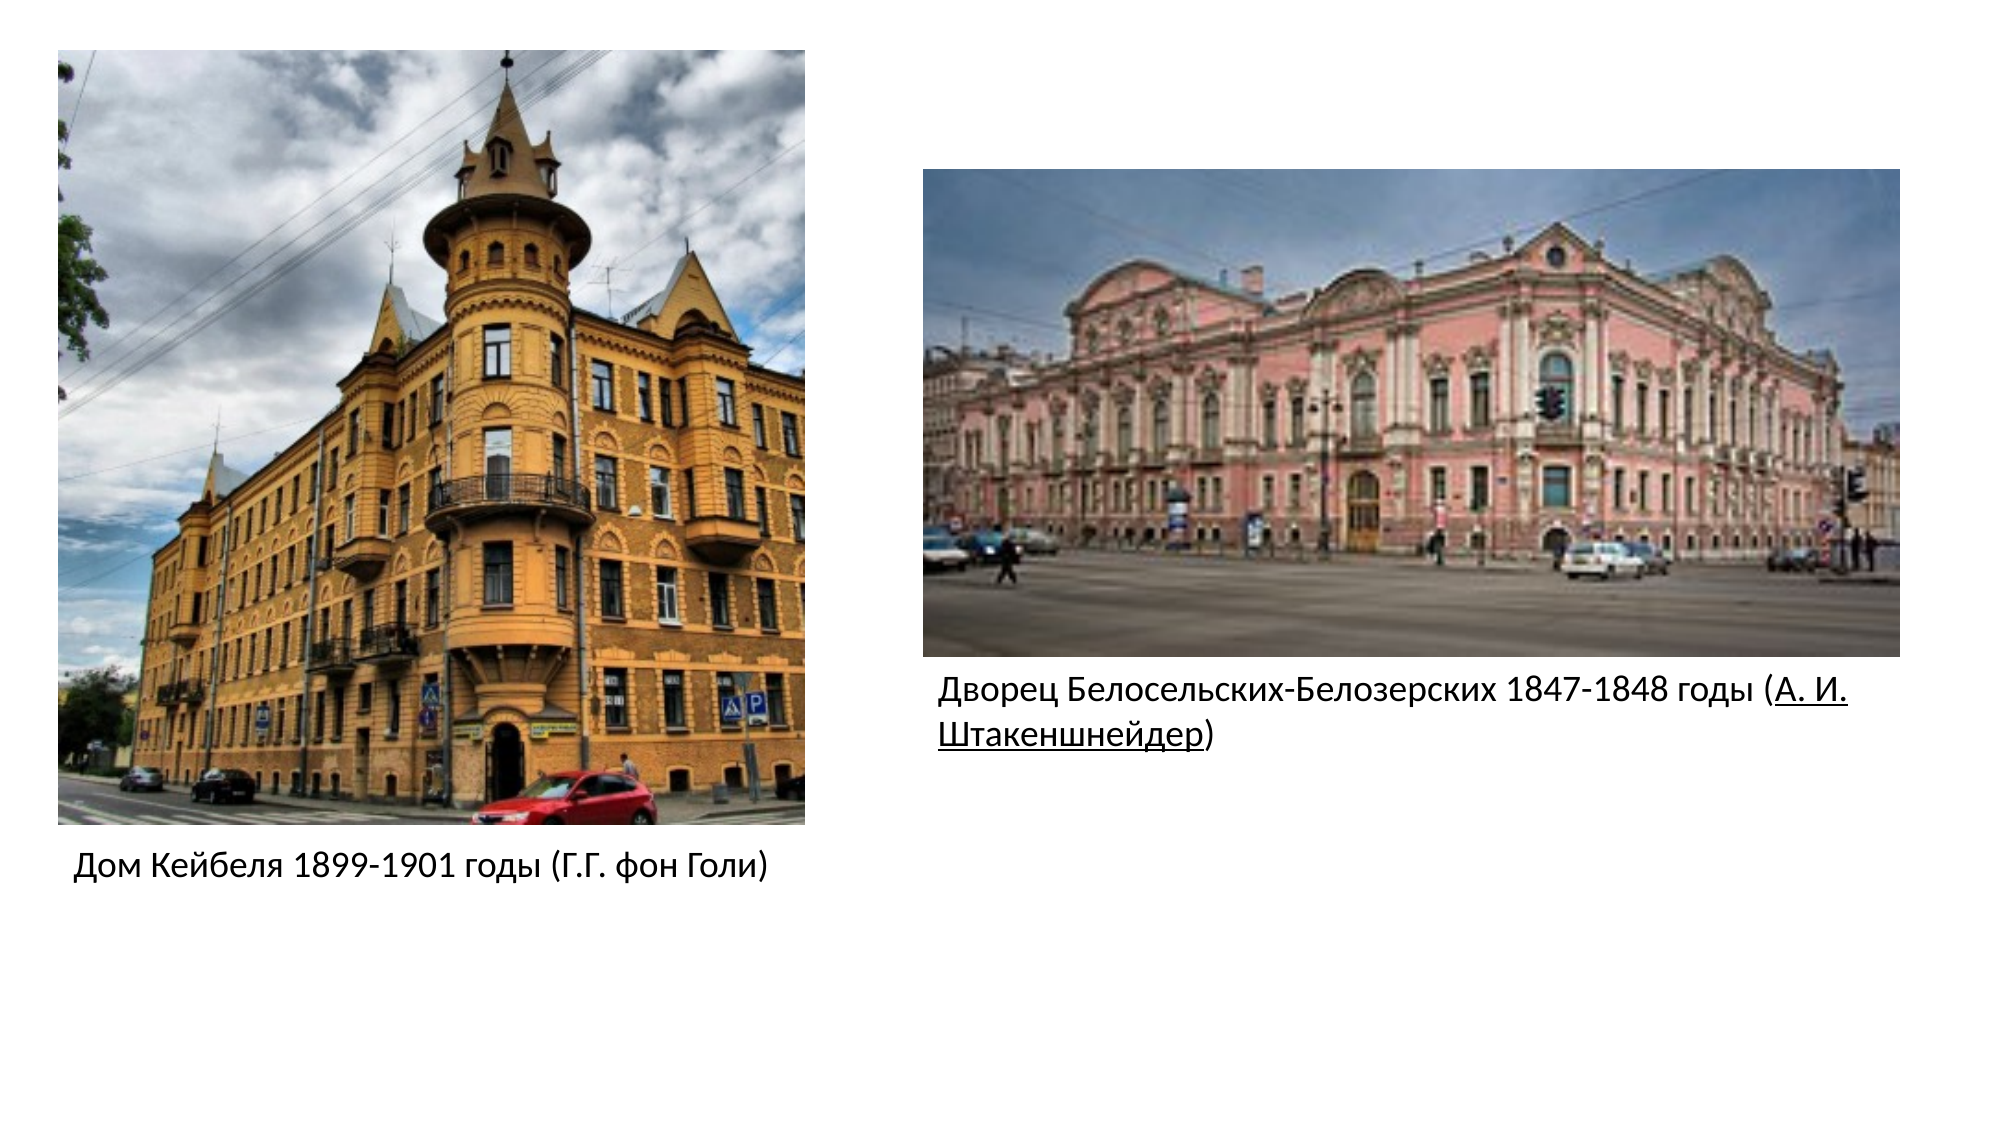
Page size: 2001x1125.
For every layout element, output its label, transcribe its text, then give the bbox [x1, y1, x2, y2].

picture [923, 169, 1900, 657]
picture [58, 50, 805, 825]
text_box Дворец Белосельских-Белозерских 1847-1848 годы (А. И. Штакеншнейдер) [923, 657, 1900, 806]
text_box Дом Кейбеля 1899-1901 годы (Г.Г. фон Голи) [58, 832, 805, 893]
